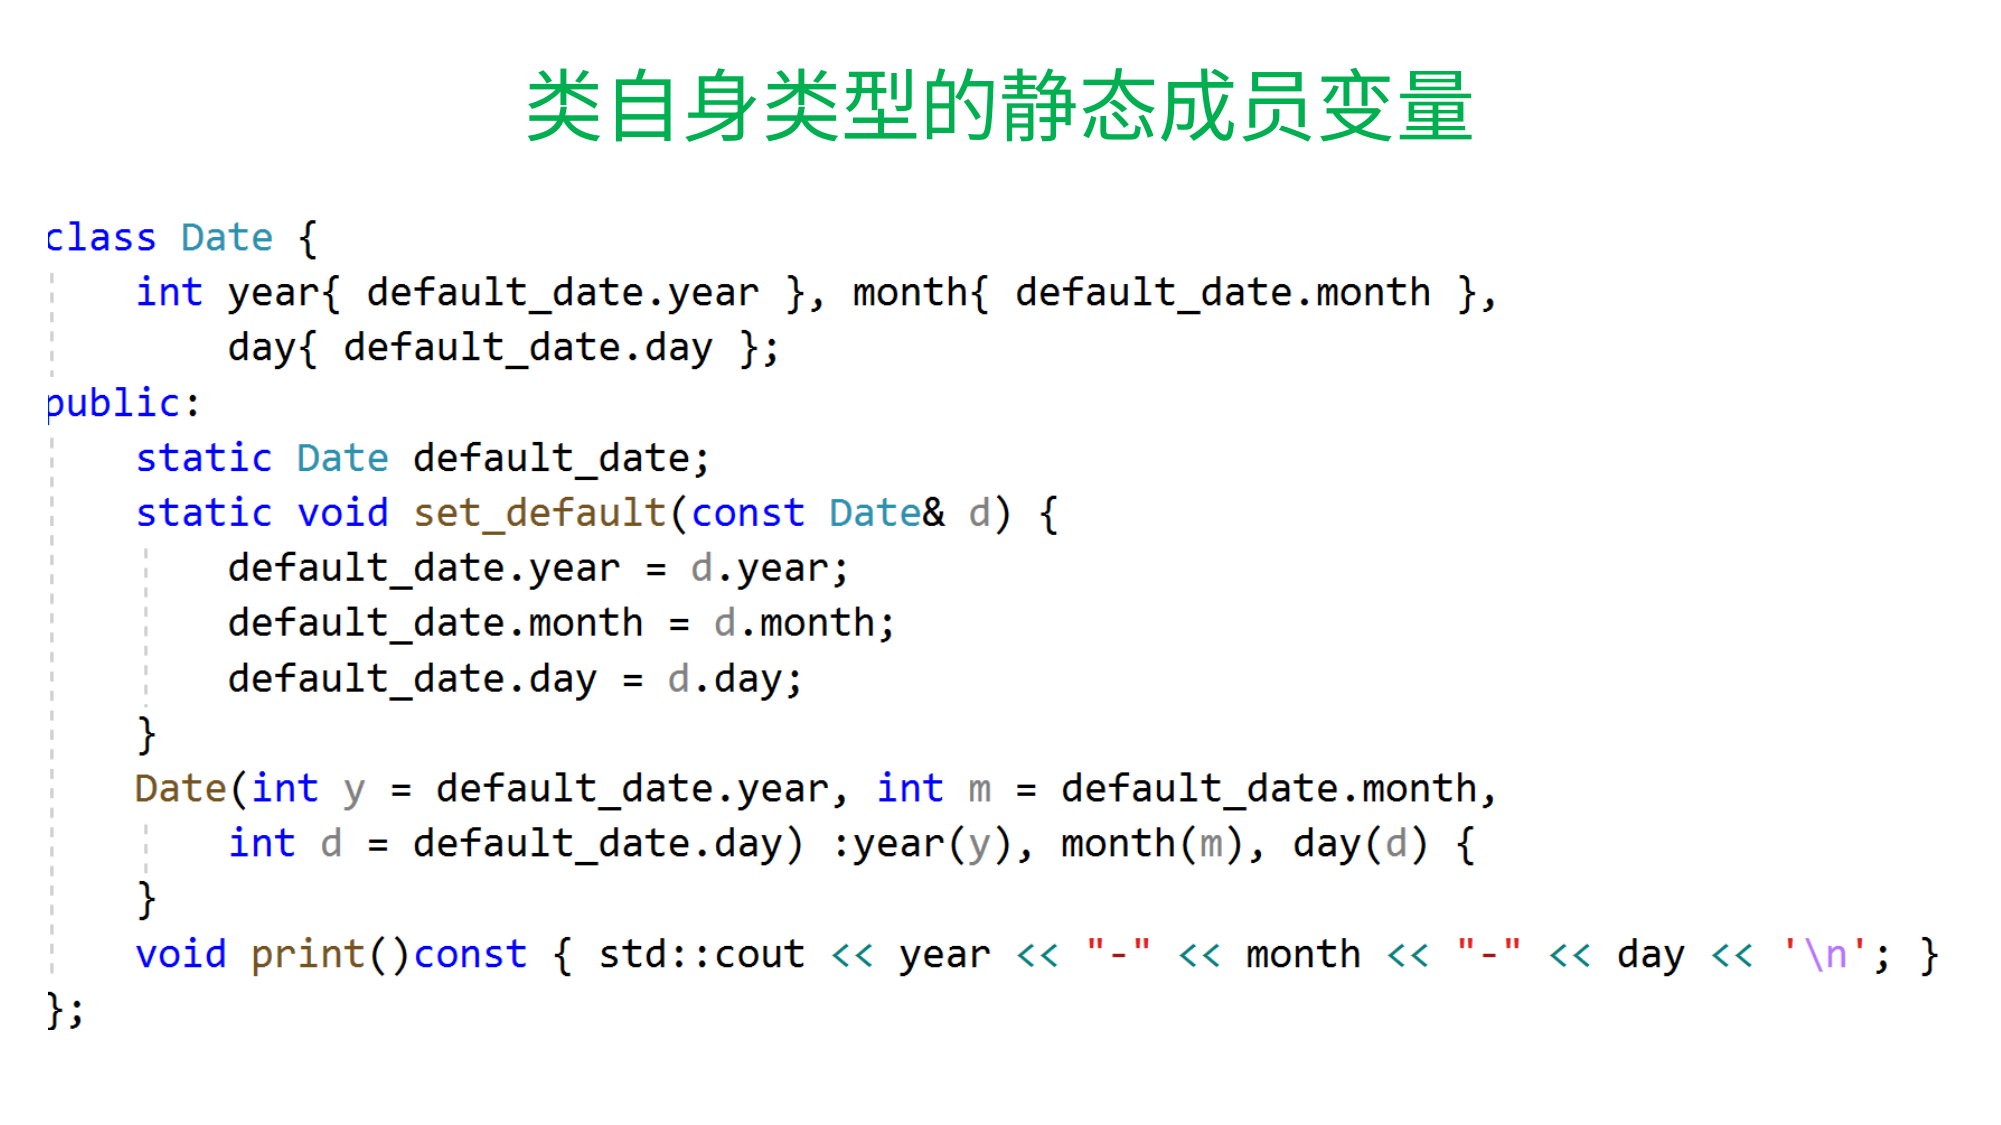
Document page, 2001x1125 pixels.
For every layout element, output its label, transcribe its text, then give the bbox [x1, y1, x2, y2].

title 类自身类型的静态成员变量 [137, 1, 1863, 218]
picture [48, 218, 1946, 1030]
